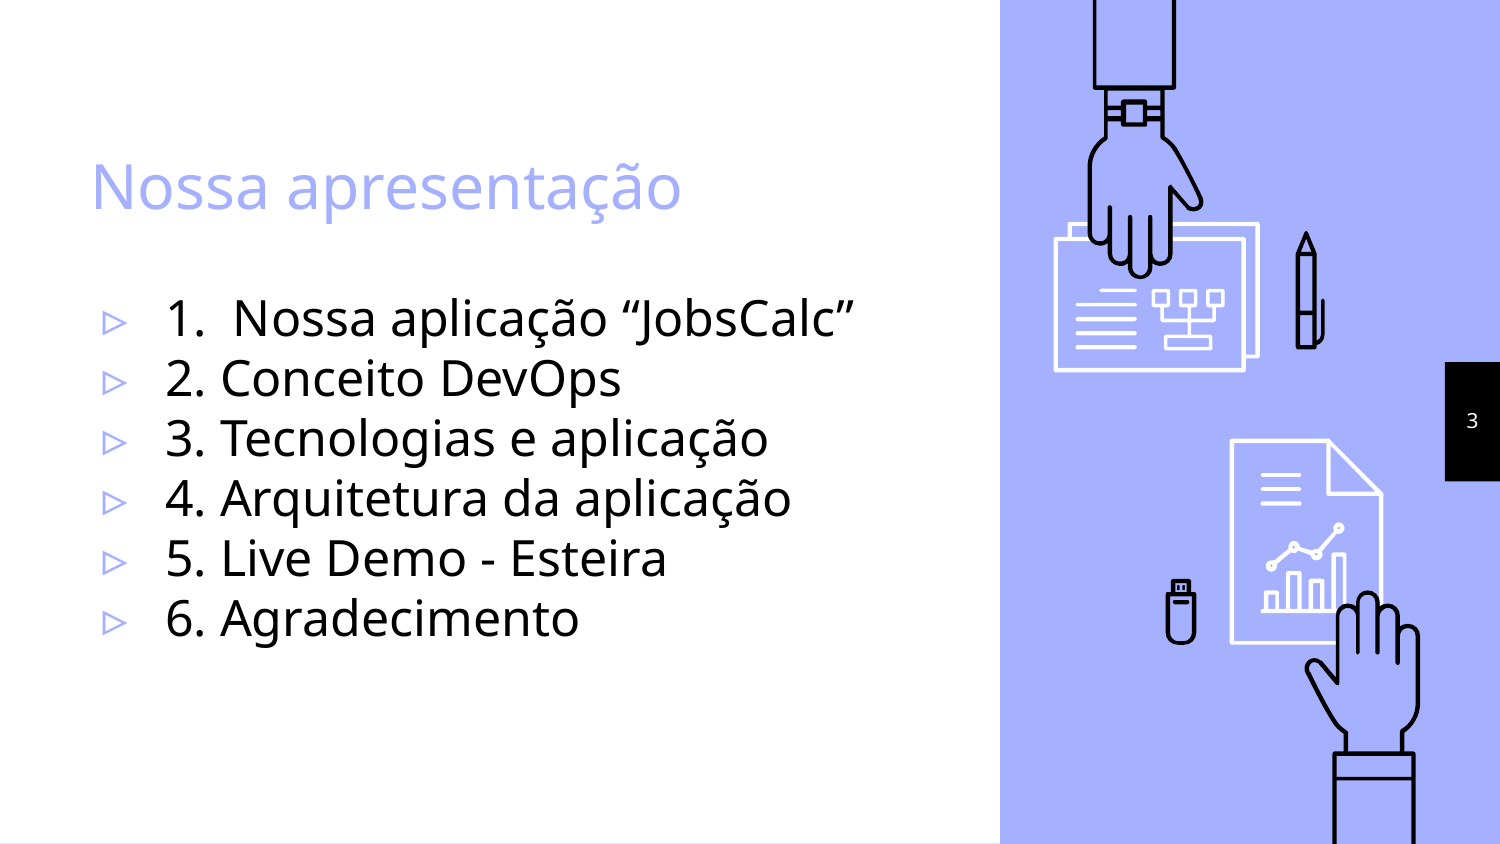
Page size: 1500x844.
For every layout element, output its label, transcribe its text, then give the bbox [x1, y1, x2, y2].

title Nossa apresentação [75, 96, 918, 237]
list 1. Nossa aplicação “JobsCalc” 2. Conceito DevOps 3. Tecnologias e aplicação 4. Arquitetura da aplicação 5. Live Demo - Esteira 6. Agradecimento [75, 271, 985, 794]
slide_number ‹#› [1444, 362, 1500, 482]
